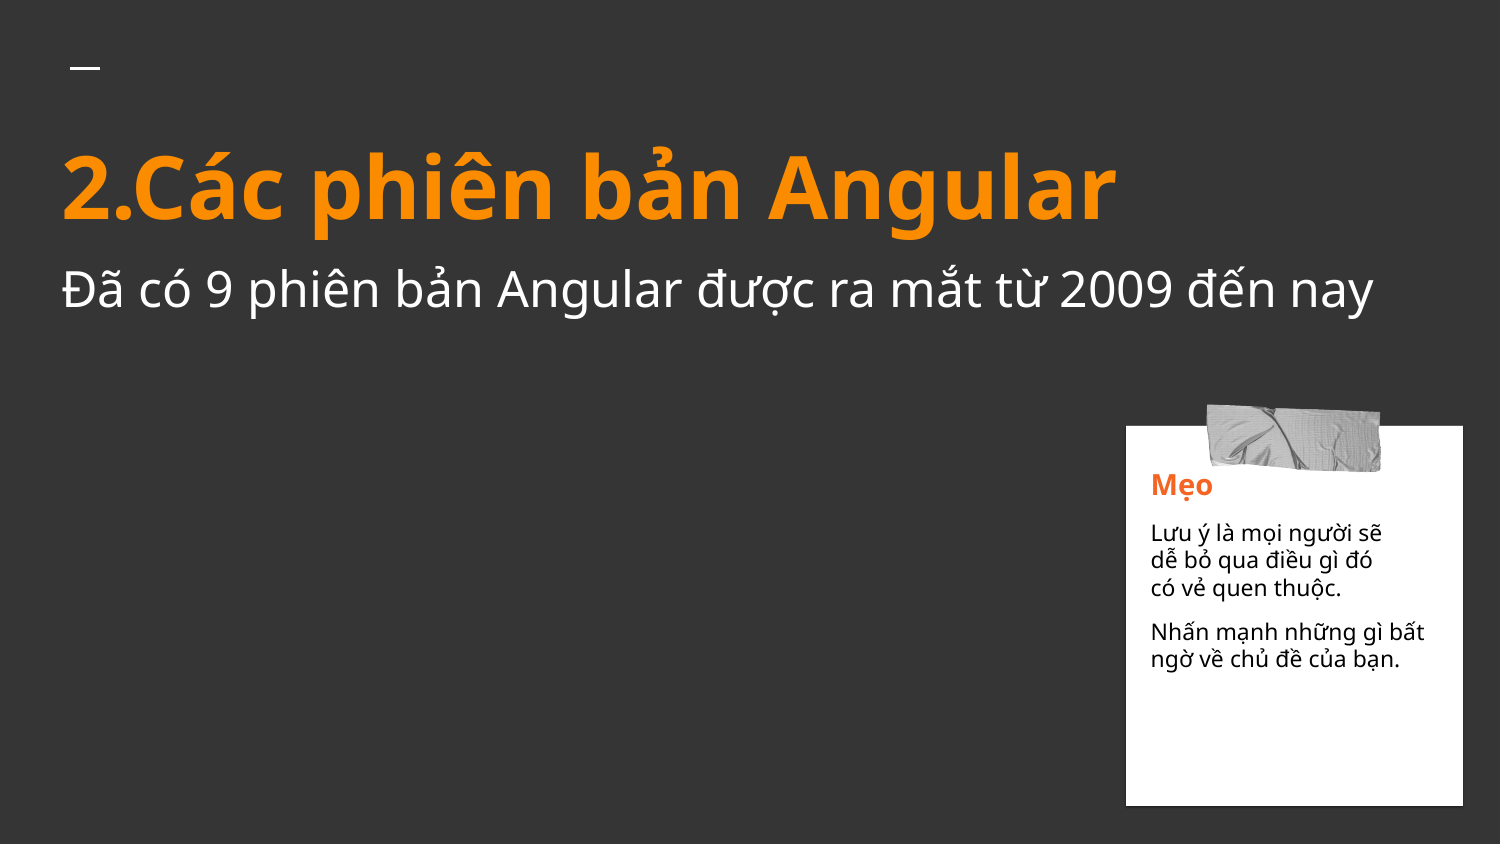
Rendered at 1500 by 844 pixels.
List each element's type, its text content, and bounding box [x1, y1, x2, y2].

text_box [1112, 403, 1476, 821]
title 2.Các phiên bản Angular Đã có 9 phiên bản Angular được ra mắt từ 2009 đến nay [46, 116, 1461, 746]
